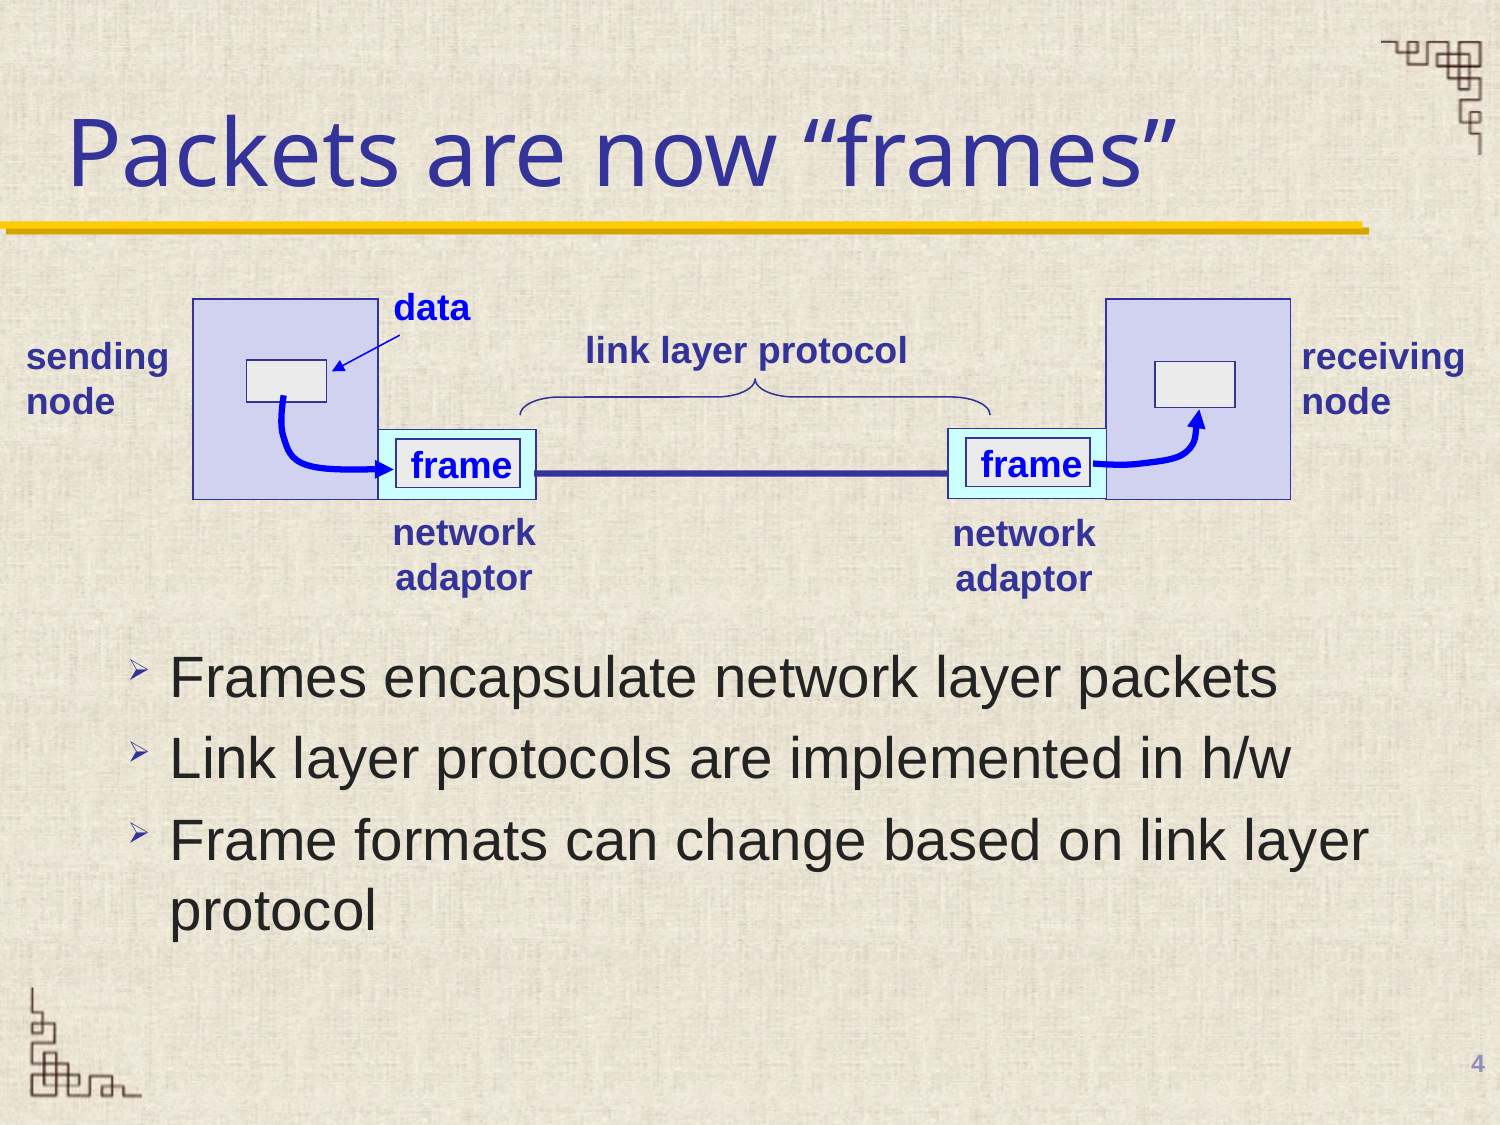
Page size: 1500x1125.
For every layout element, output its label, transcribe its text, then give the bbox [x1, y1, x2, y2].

text_box [281, 395, 372, 470]
slide_number 4 [1400, 1025, 1500, 1100]
text_box data [378, 274, 486, 335]
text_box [377, 429, 537, 500]
picture [0, 0, 1500, 1125]
text_box network adaptor [377, 500, 552, 606]
text_box sending node [10, 324, 185, 430]
text_box [331, 335, 400, 372]
text_box [246, 360, 327, 403]
text_box [1111, 409, 1204, 465]
text_box link layer protocol [570, 318, 924, 379]
text_box network adaptor [937, 501, 1112, 607]
picture [0, 988, 141, 1122]
text_box [1105, 299, 1291, 500]
text_box [520, 379, 991, 416]
text_box receiving node [1286, 324, 1481, 430]
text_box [947, 428, 1107, 499]
text_box [193, 299, 378, 500]
text_box [1155, 361, 1236, 408]
title Packets are now “frames” [49, 24, 1451, 213]
list Frames encapsulate network layer packets Link layer protocols are implemented in h/w Frame formats can change based on link layer protocol [112, 631, 1413, 988]
